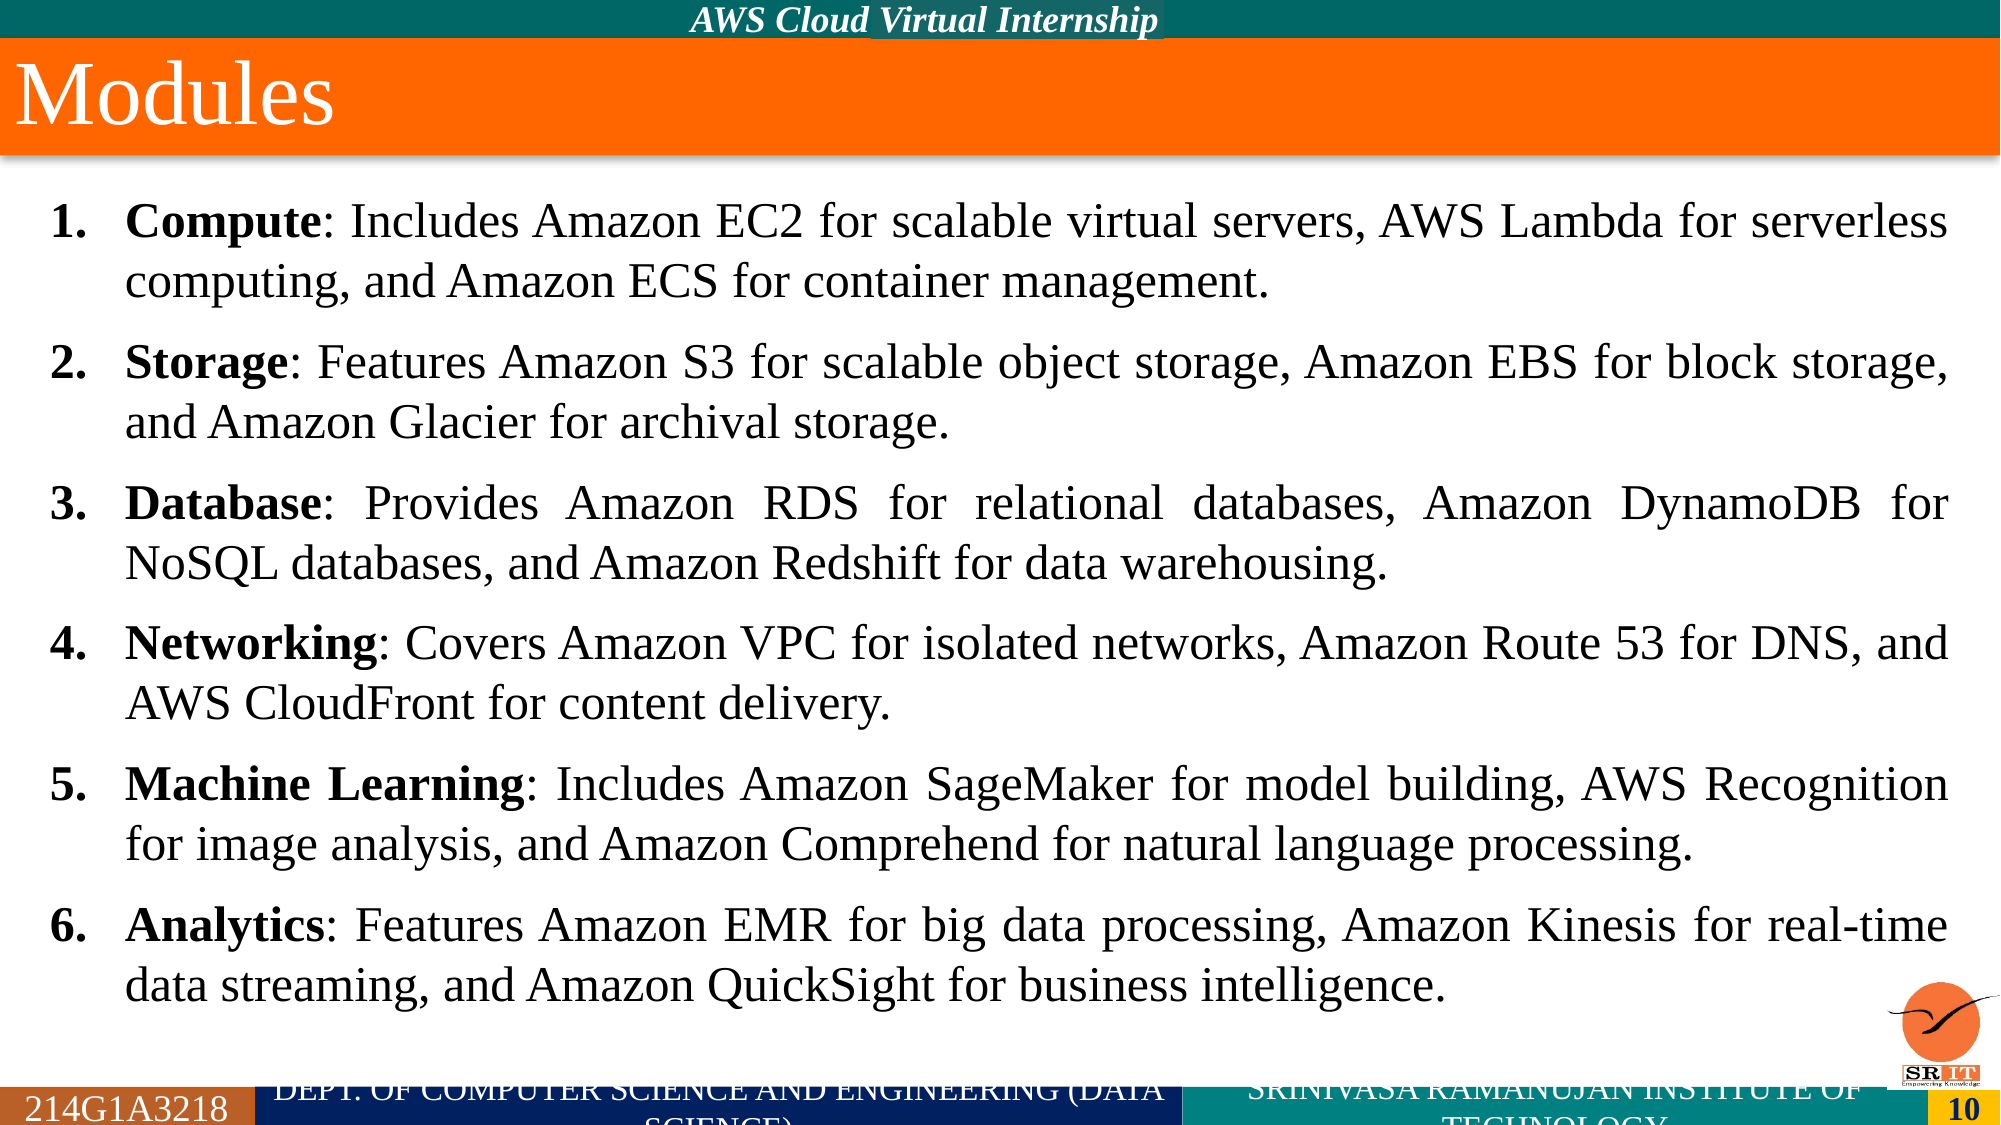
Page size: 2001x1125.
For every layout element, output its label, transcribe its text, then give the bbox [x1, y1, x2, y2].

picture [1887, 977, 2000, 1090]
picture [871, 0, 1165, 39]
text_box AWS Cloud Virtual Internship [675, 0, 1578, 137]
title Modules [0, 38, 2000, 156]
text_box 214G1A3218 [9, 1076, 259, 1125]
picture [0, 1089, 250, 1125]
list Compute: Includes Amazon EC2 for scalable virtual servers, AWS Lambda for serverless computing, and Amazon ECS for container management. Storage: Features Amazon S3 for scalable object storage, Amazon EBS for block storage, and Amazon Glacier for archival storage. Database: Provides Amazon RDS for relational databases, Amazon DynamoDB for NoSQL databases, and Amazon Redshift for data warehousing. Networking: Covers Amazon VPC for isolated networks, Amazon Route 53 for DNS, and AWS CloudFront for content delivery. Machine Learning: Includes Amazon SageMaker for model building, AWS Recognition for image analysis, and Amazon Comprehend for natural language processing. Analytics: Features Amazon EMR for big data processing, Amazon Kinesis for real-time data streaming, and Amazon QuickSight for business intelligence. Business processes are the lifeblood of your company. There’s a process behind everything your organization does: buying, selling, paying, collecting, shipping, and so on. When [32, 179, 1965, 1065]
